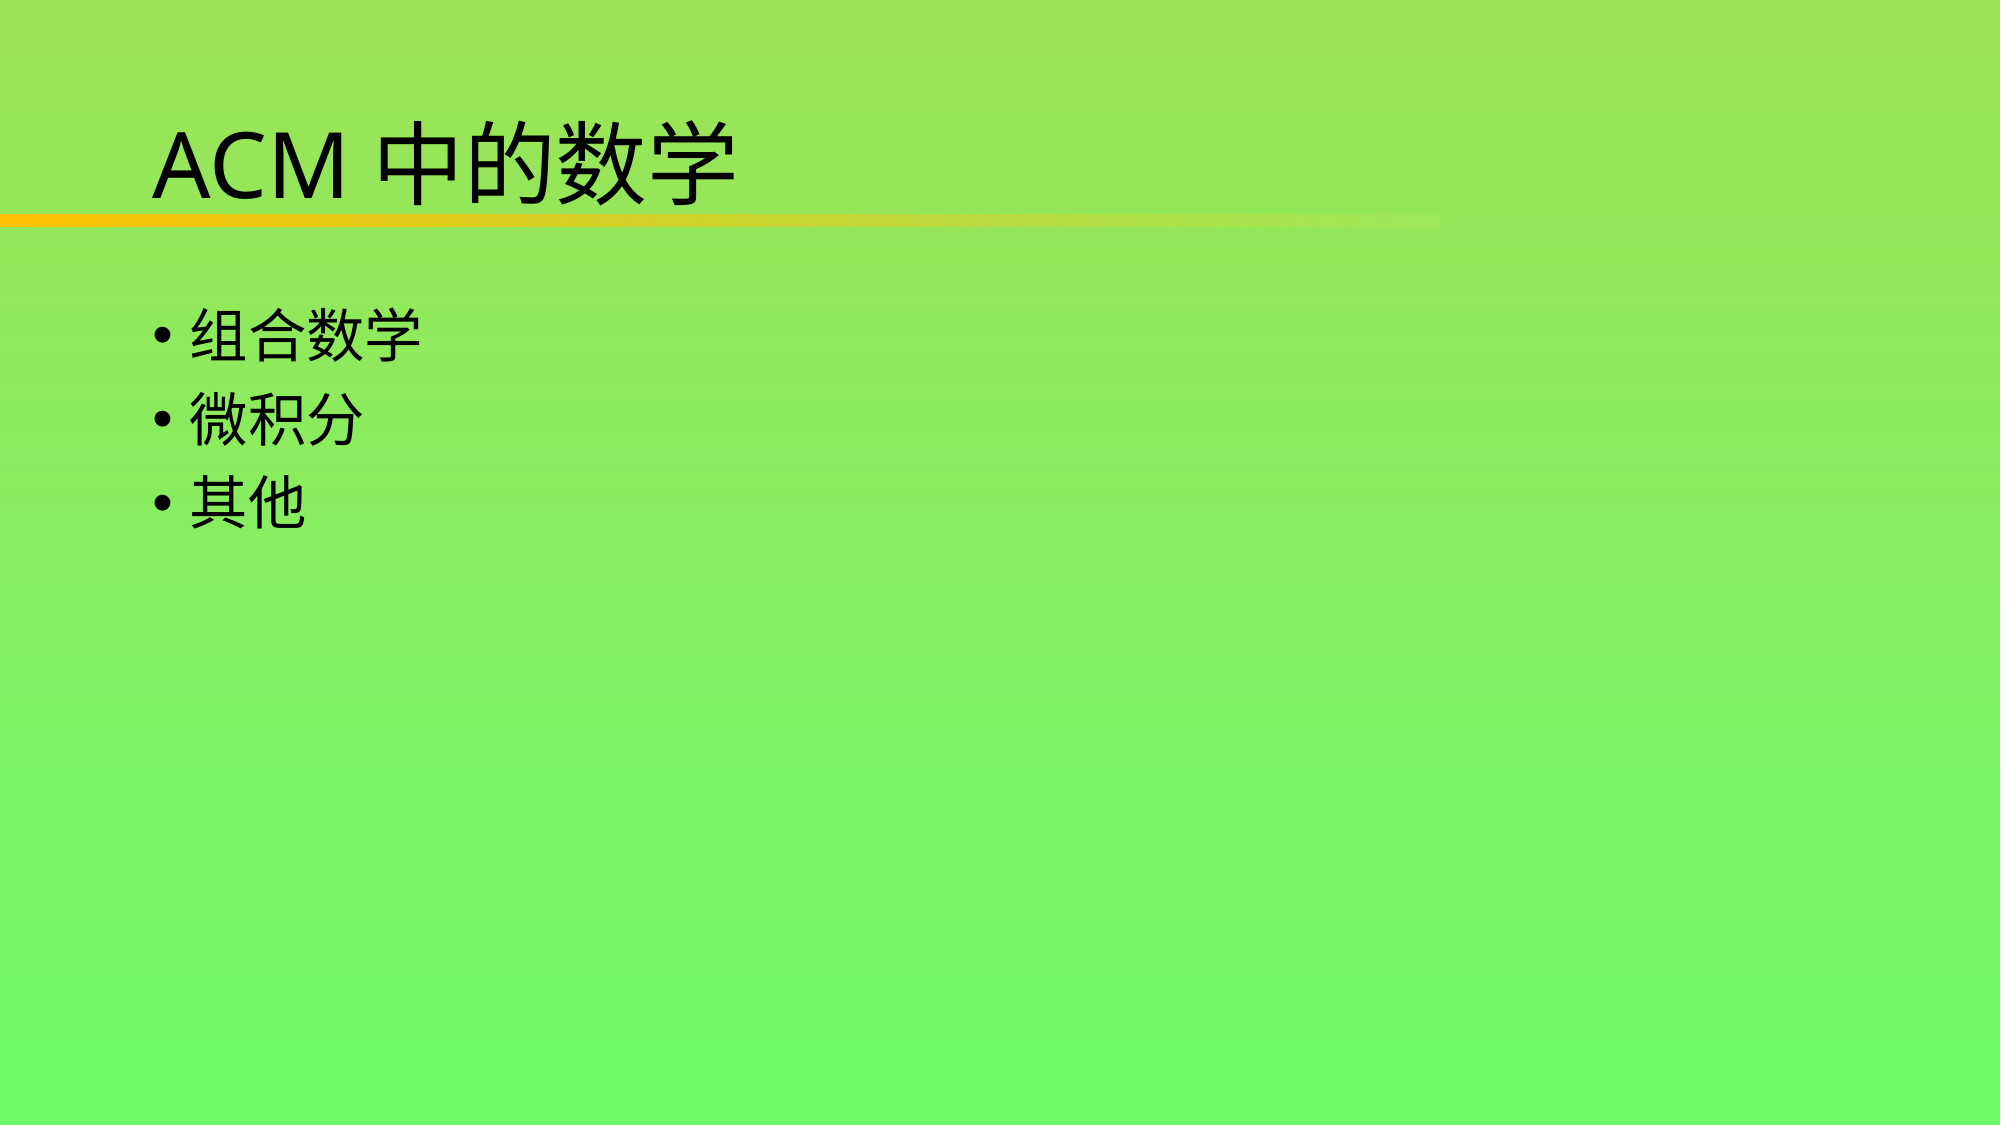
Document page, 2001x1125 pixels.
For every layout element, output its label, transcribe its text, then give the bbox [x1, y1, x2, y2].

title ACM中的数学 [137, 59, 1863, 278]
list 组合数学 微积分 其他 [137, 299, 1863, 1014]
